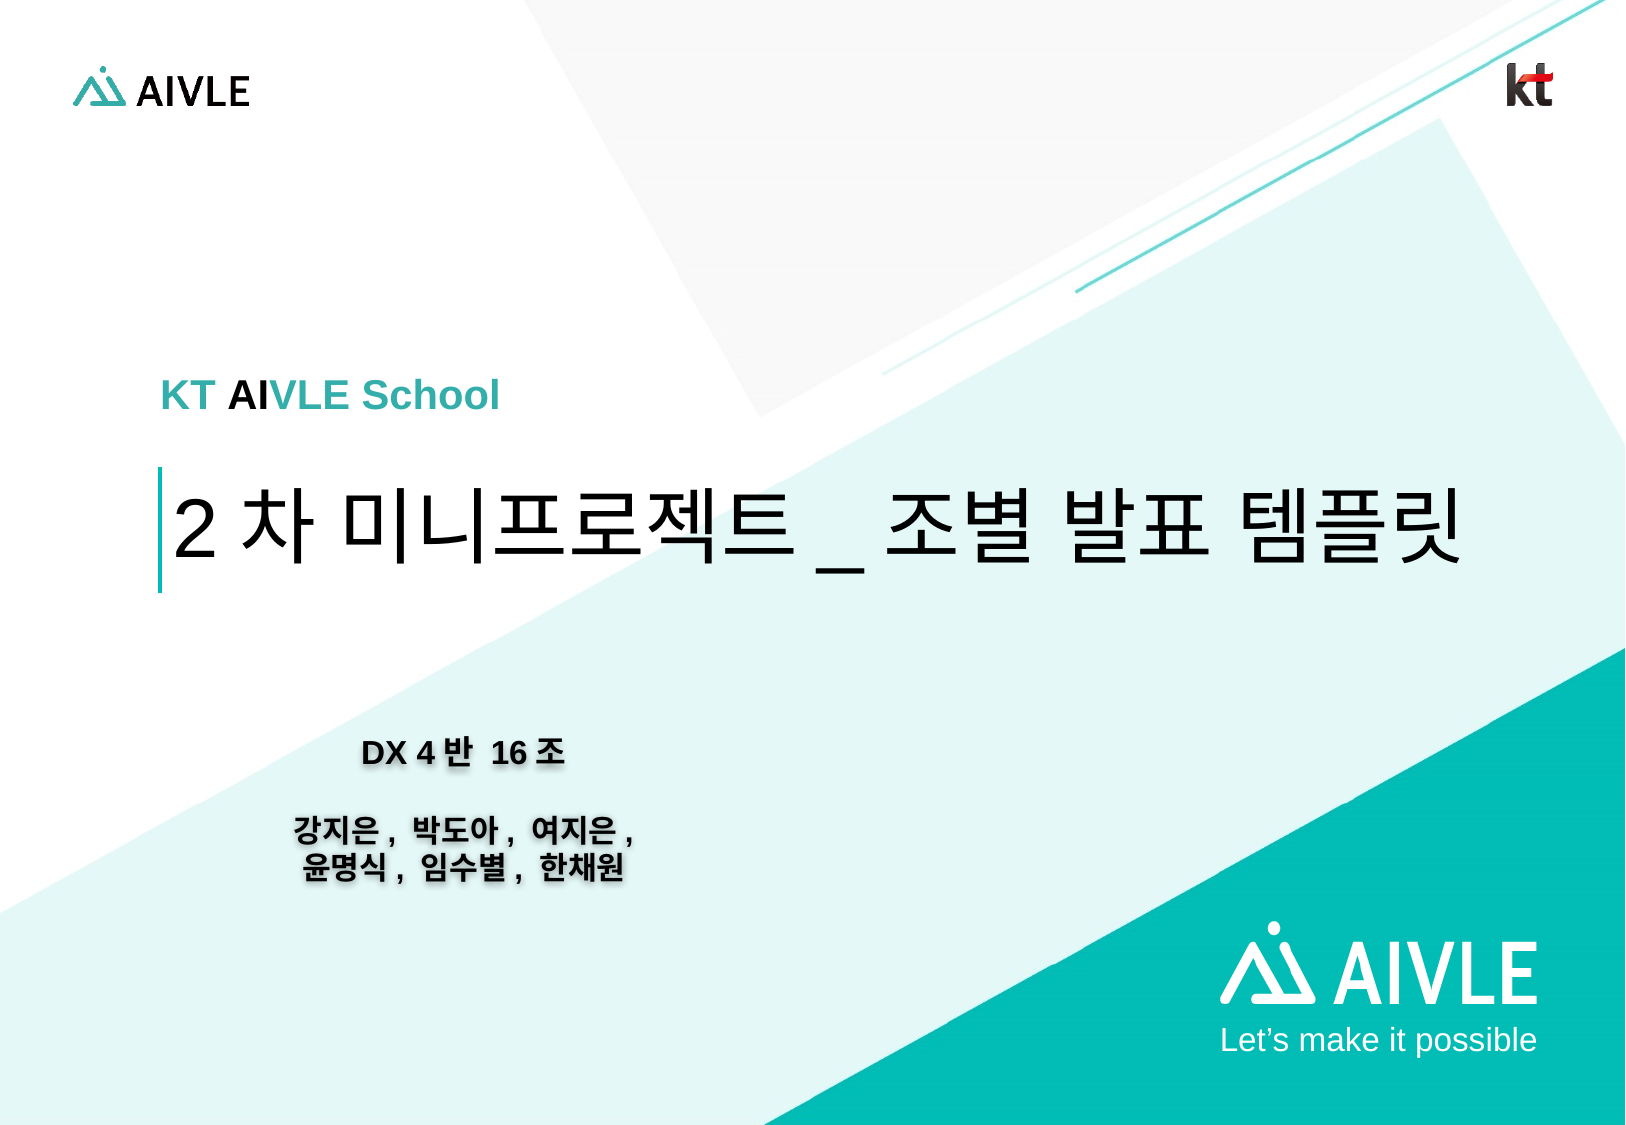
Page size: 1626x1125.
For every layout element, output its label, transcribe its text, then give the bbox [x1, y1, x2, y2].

picture [0, 0, 1625, 1125]
text_box DX 4반 16조 강지은, 박도아, 여지은, 윤명식, 임수별, 한채원 [163, 718, 764, 937]
text_box Let’s make it possible [1196, 1017, 1562, 1058]
text_box KT AIVLE School [160, 367, 768, 418]
text_box 2차 미니프로젝트_조별 발표 템플릿 [172, 474, 1625, 586]
